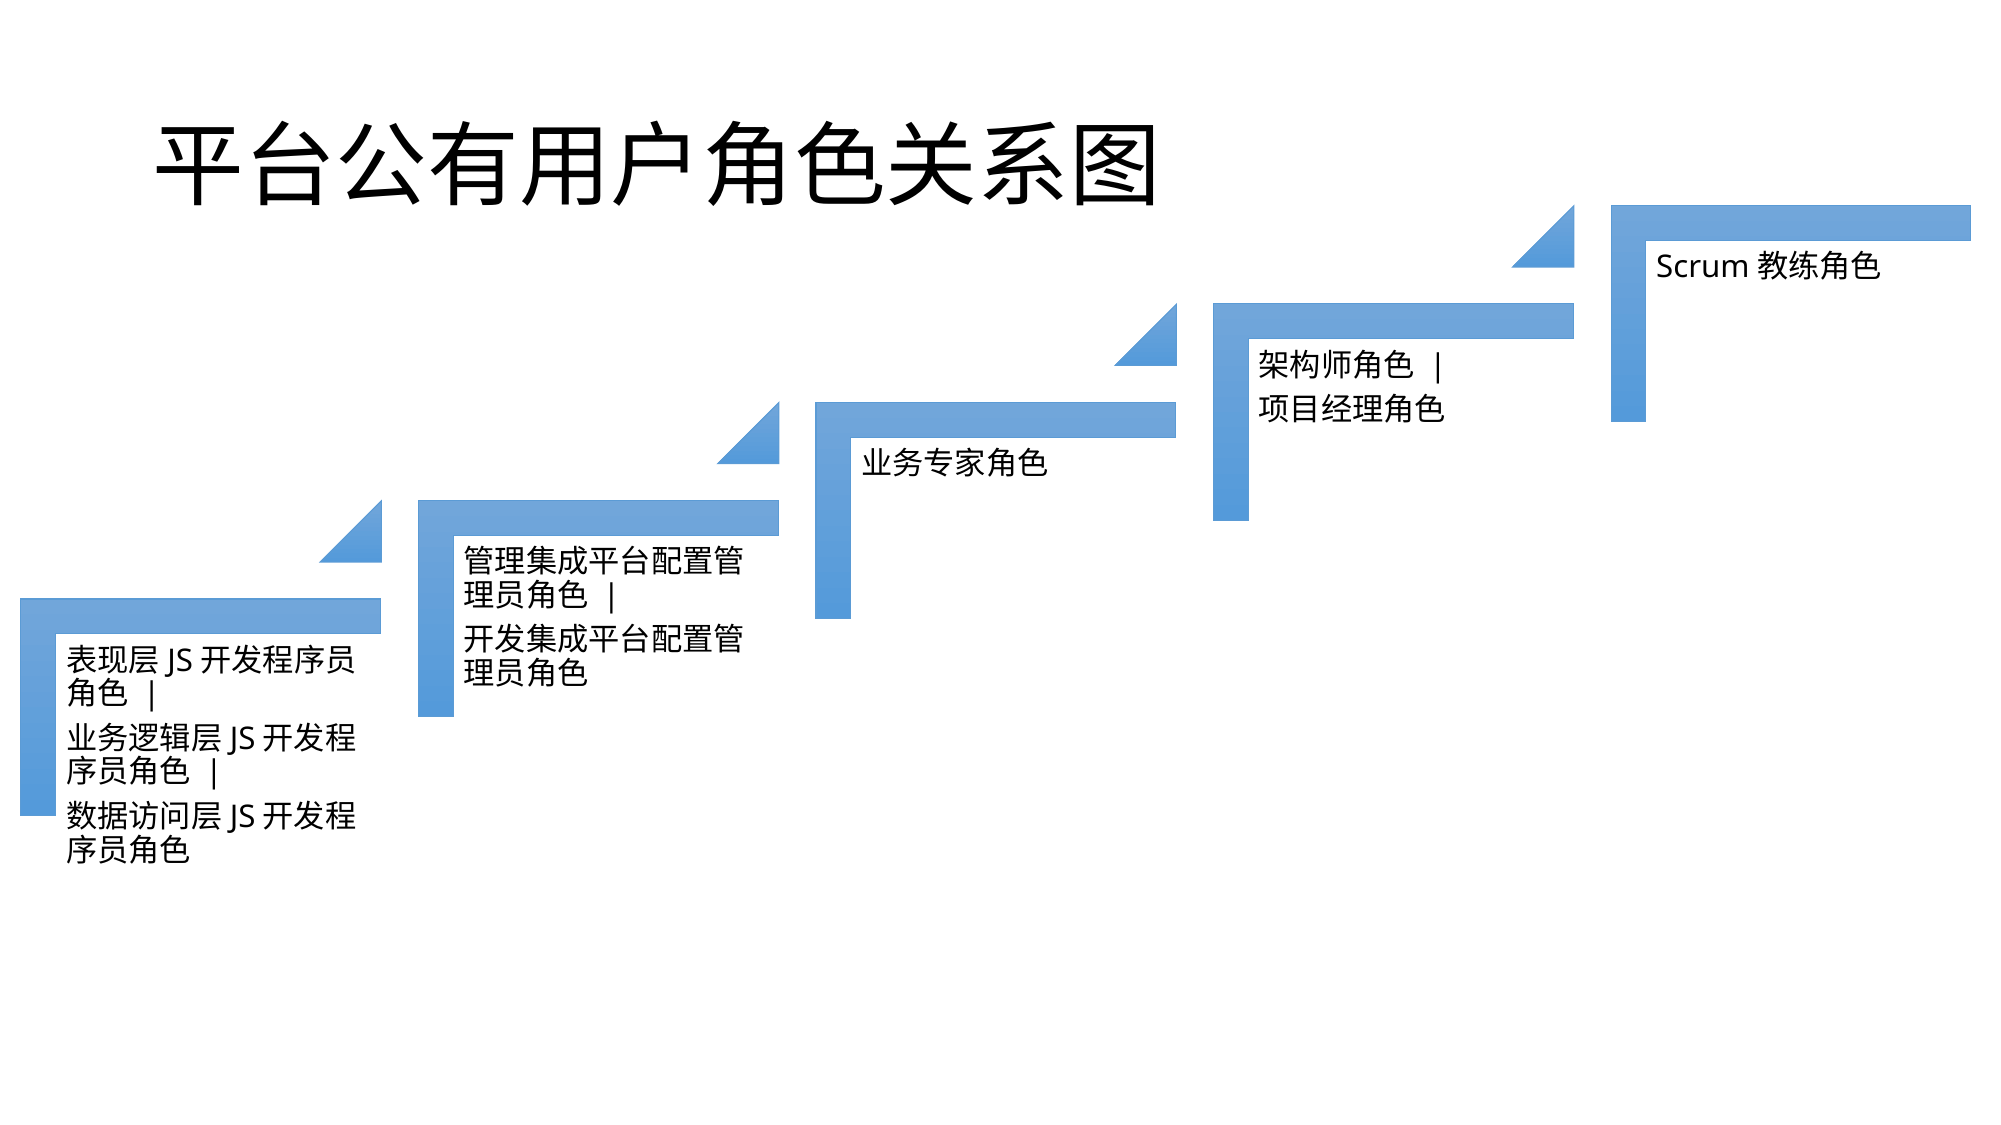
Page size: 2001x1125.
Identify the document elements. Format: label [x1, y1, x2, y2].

list [19, 0, 1973, 1125]
